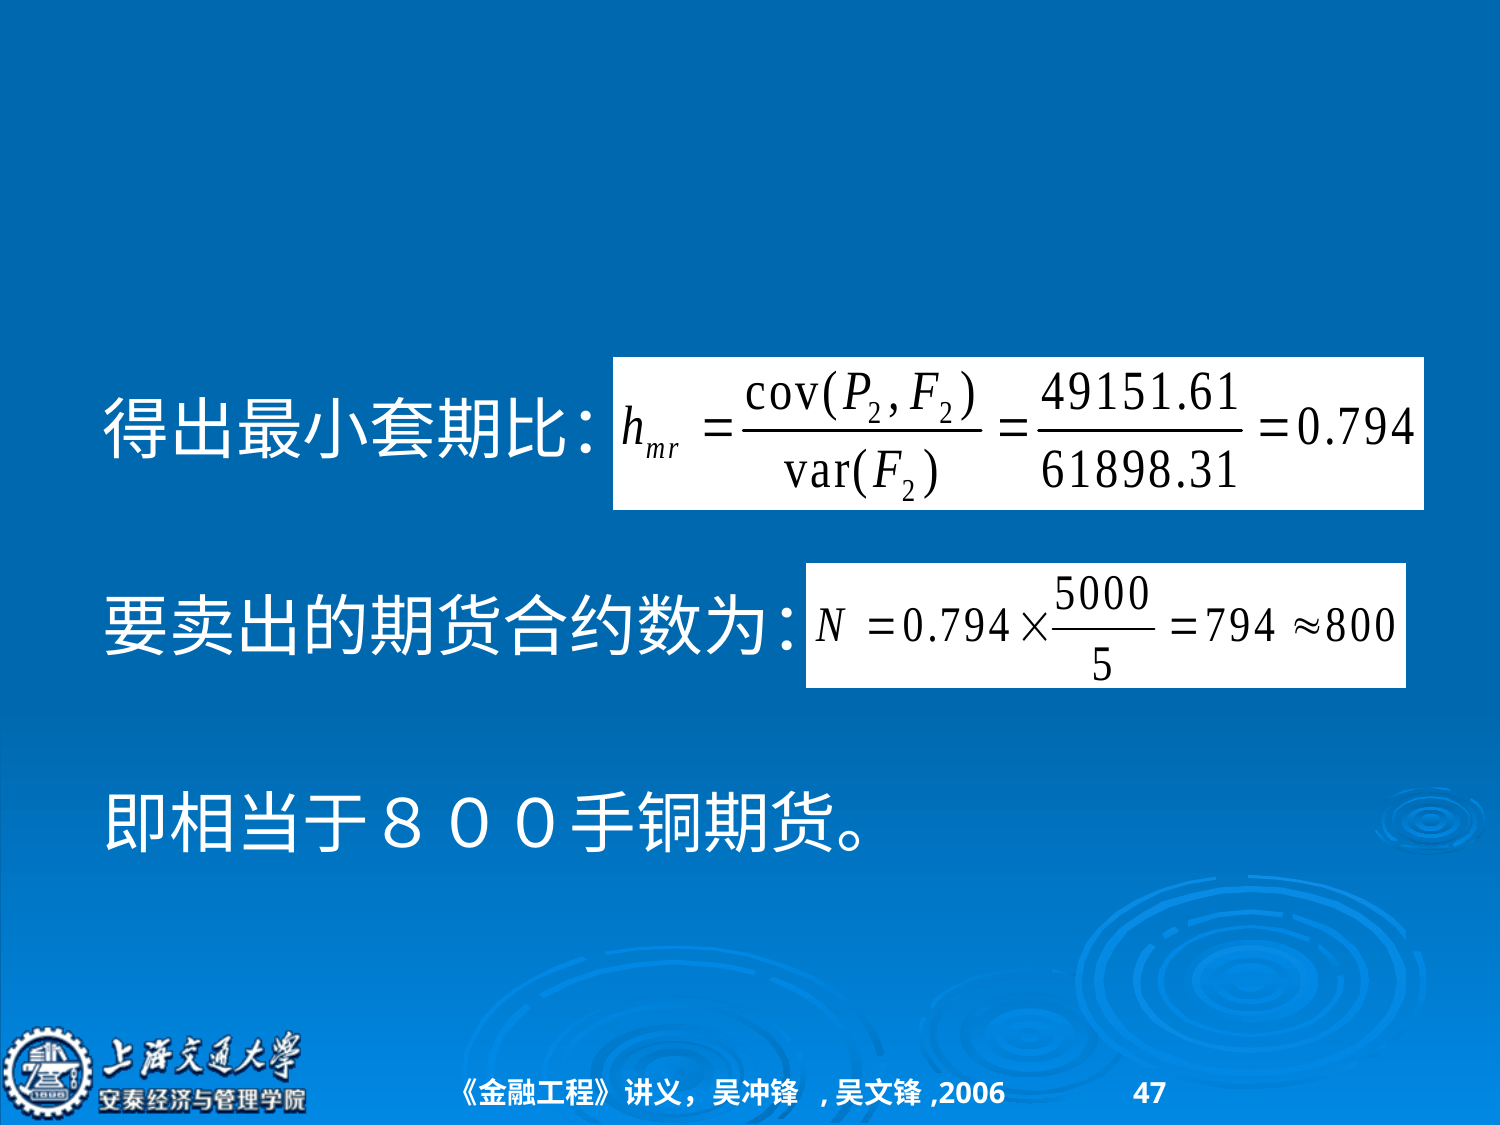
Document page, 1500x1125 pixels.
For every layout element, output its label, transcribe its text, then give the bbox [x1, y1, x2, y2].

list 得出最小套期比： 要卖出的期货合约数为： 即相当于８００手铜期货。 [87, 275, 1418, 963]
picture [0, 1017, 313, 1125]
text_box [613, 356, 1425, 511]
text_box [805, 562, 1407, 689]
